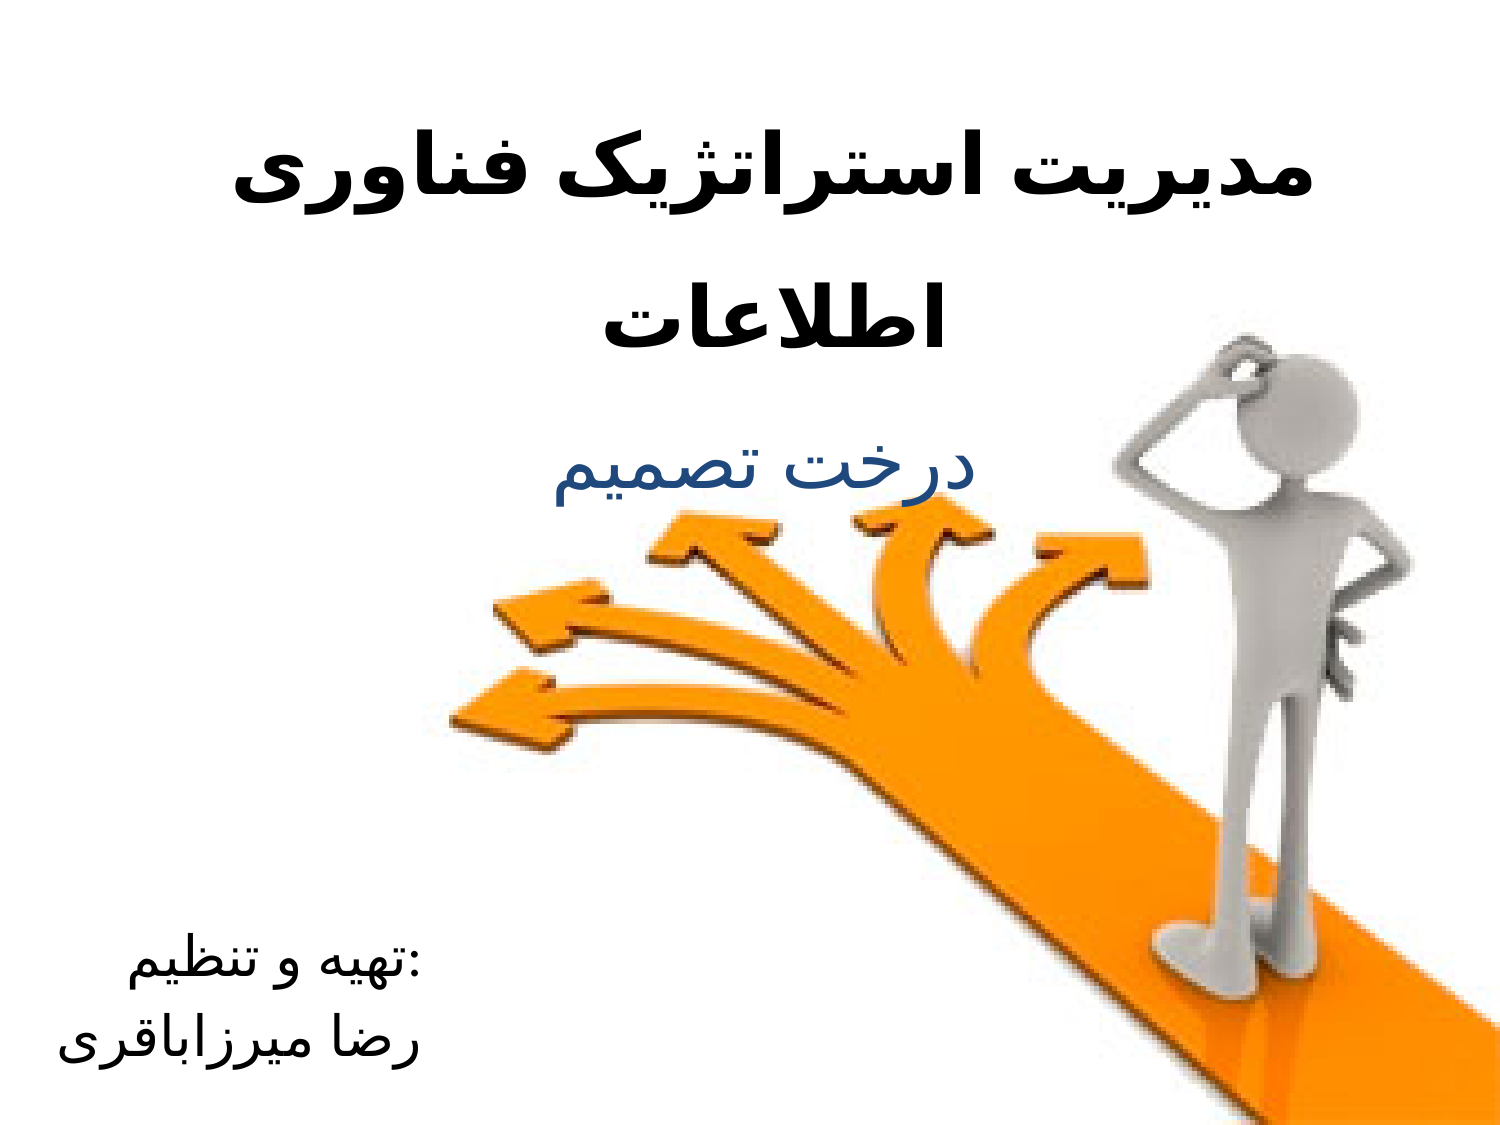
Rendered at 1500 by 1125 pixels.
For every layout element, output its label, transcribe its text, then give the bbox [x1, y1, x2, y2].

subtitle تهیه و تنظیم: رضا میرزاباقری [0, 912, 382, 1075]
title مدیریت استراتژیک فناوری اطلاعات درخت تصمیم [137, 50, 1413, 513]
picture [387, 239, 1500, 1125]
